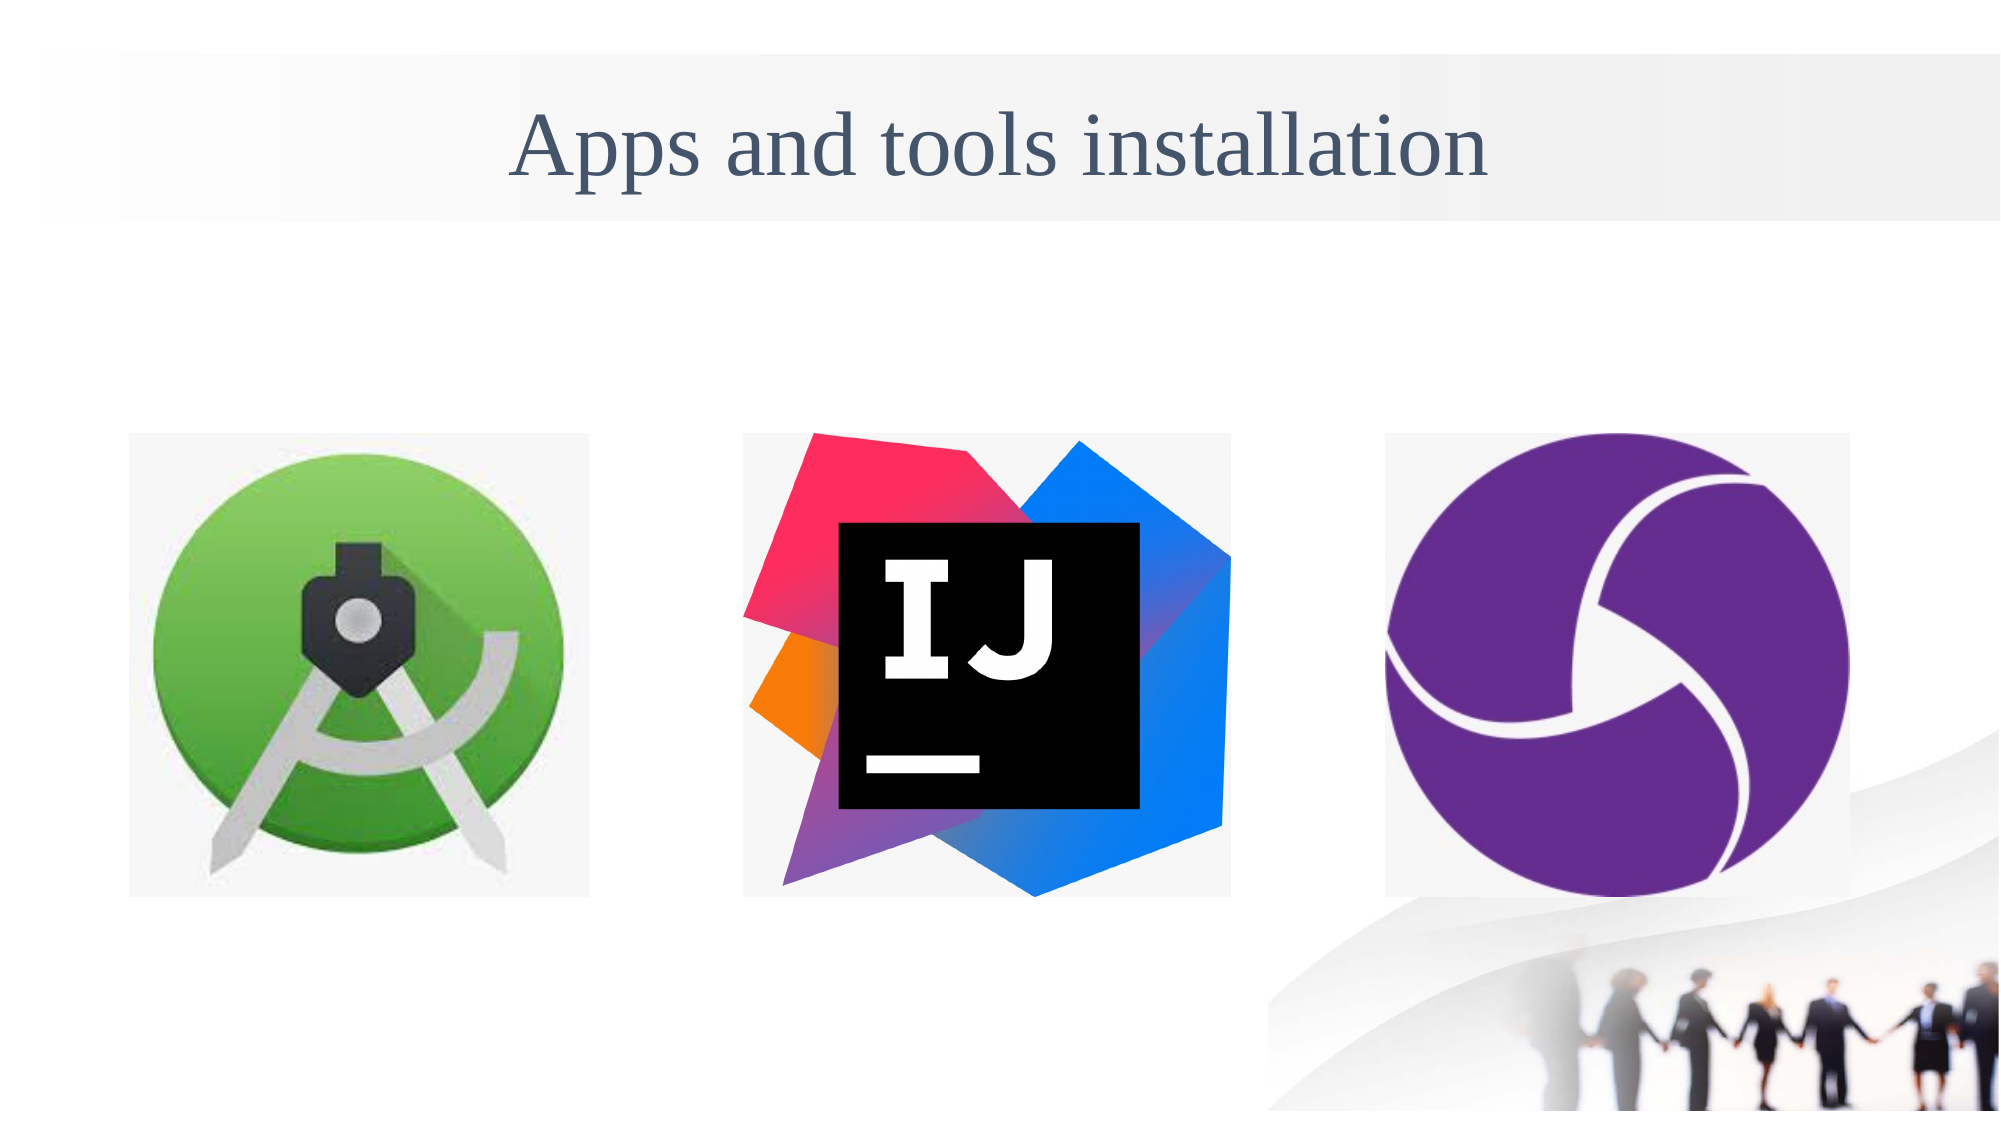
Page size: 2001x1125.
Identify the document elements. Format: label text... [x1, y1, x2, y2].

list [1385, 433, 1850, 897]
title Apps and tools installation [99, 44, 1901, 233]
picture [743, 433, 1231, 897]
picture [129, 433, 589, 897]
picture [1268, 728, 1999, 1111]
